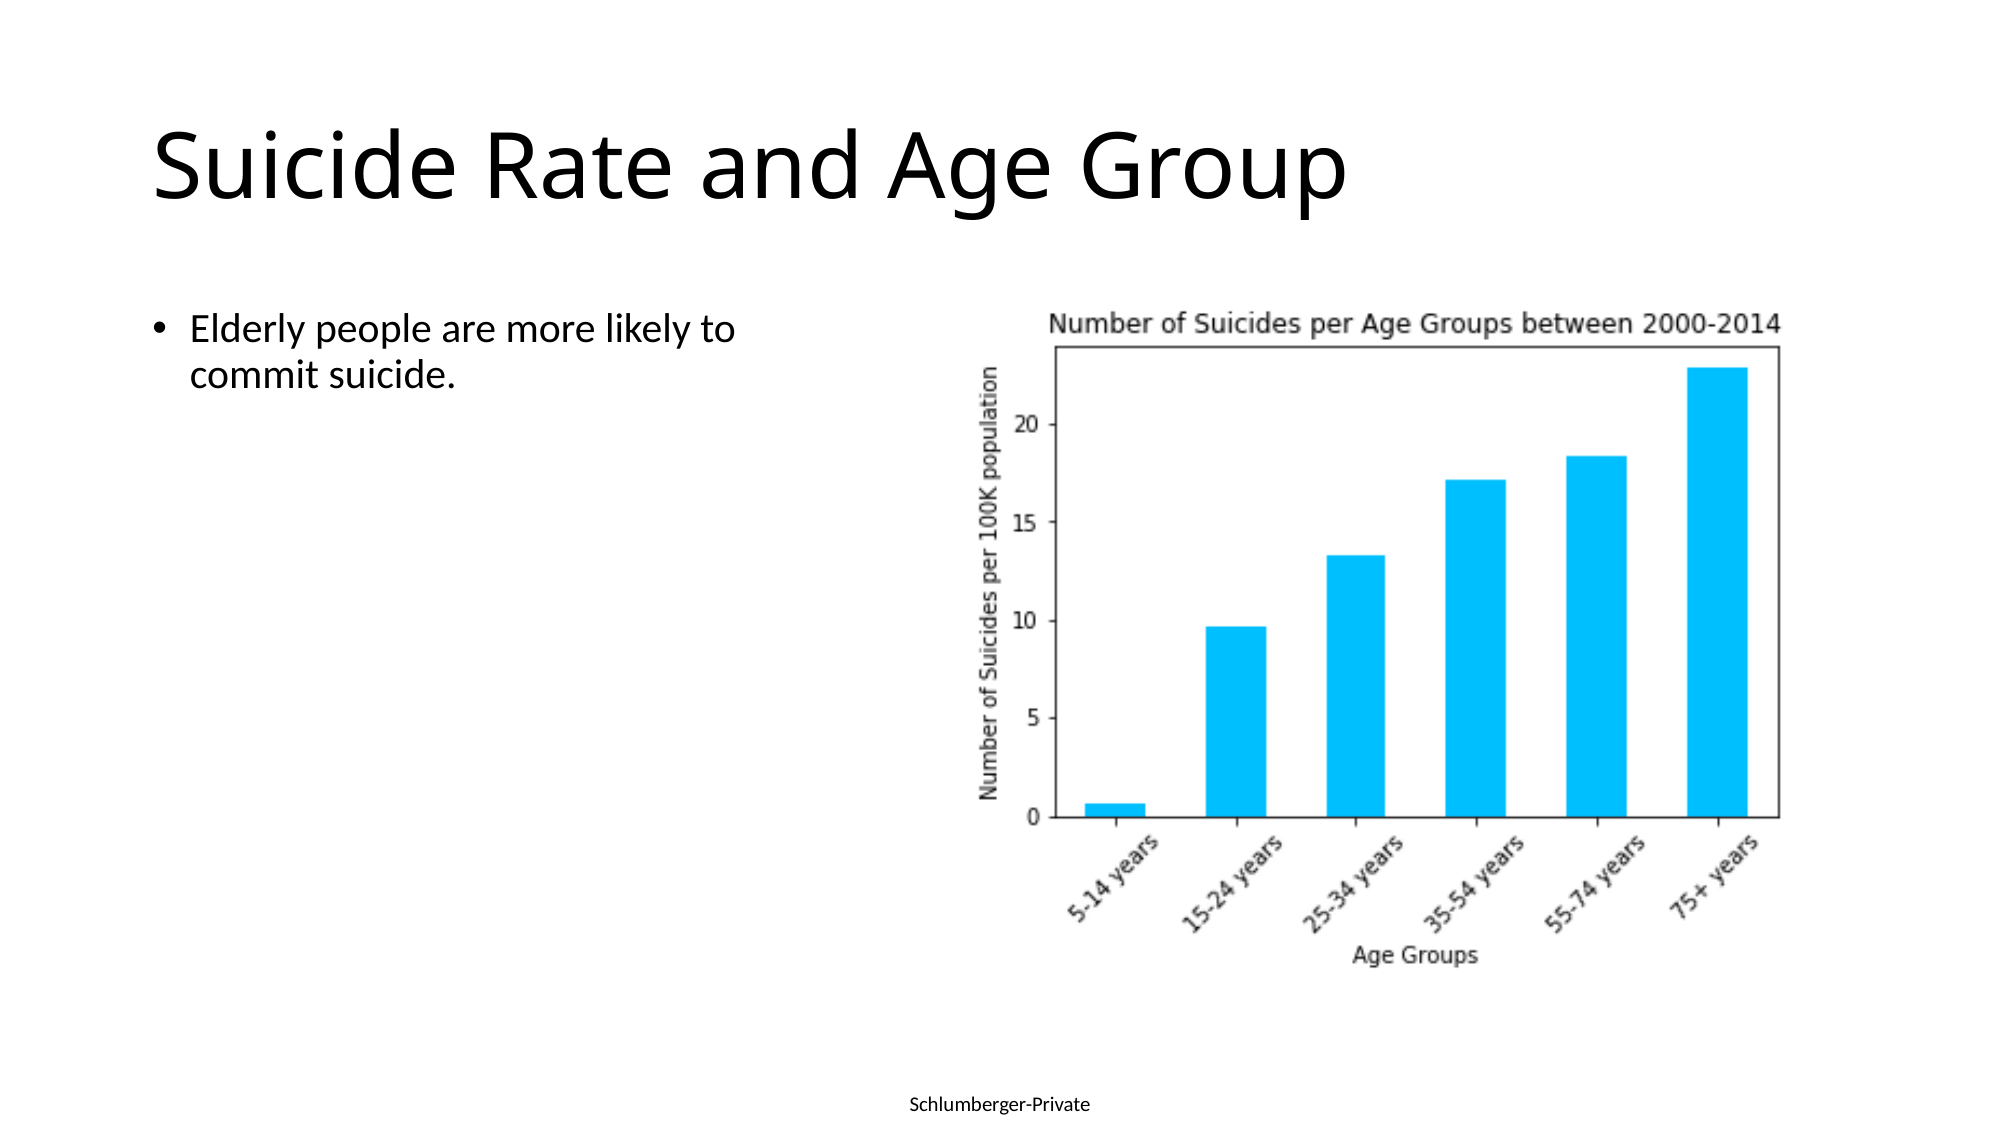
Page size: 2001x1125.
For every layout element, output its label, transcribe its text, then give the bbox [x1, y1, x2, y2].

picture [969, 299, 1813, 994]
title Suicide Rate and Age Group [137, 59, 1863, 278]
list Elderly people are more likely to commit suicide. [137, 299, 761, 1014]
